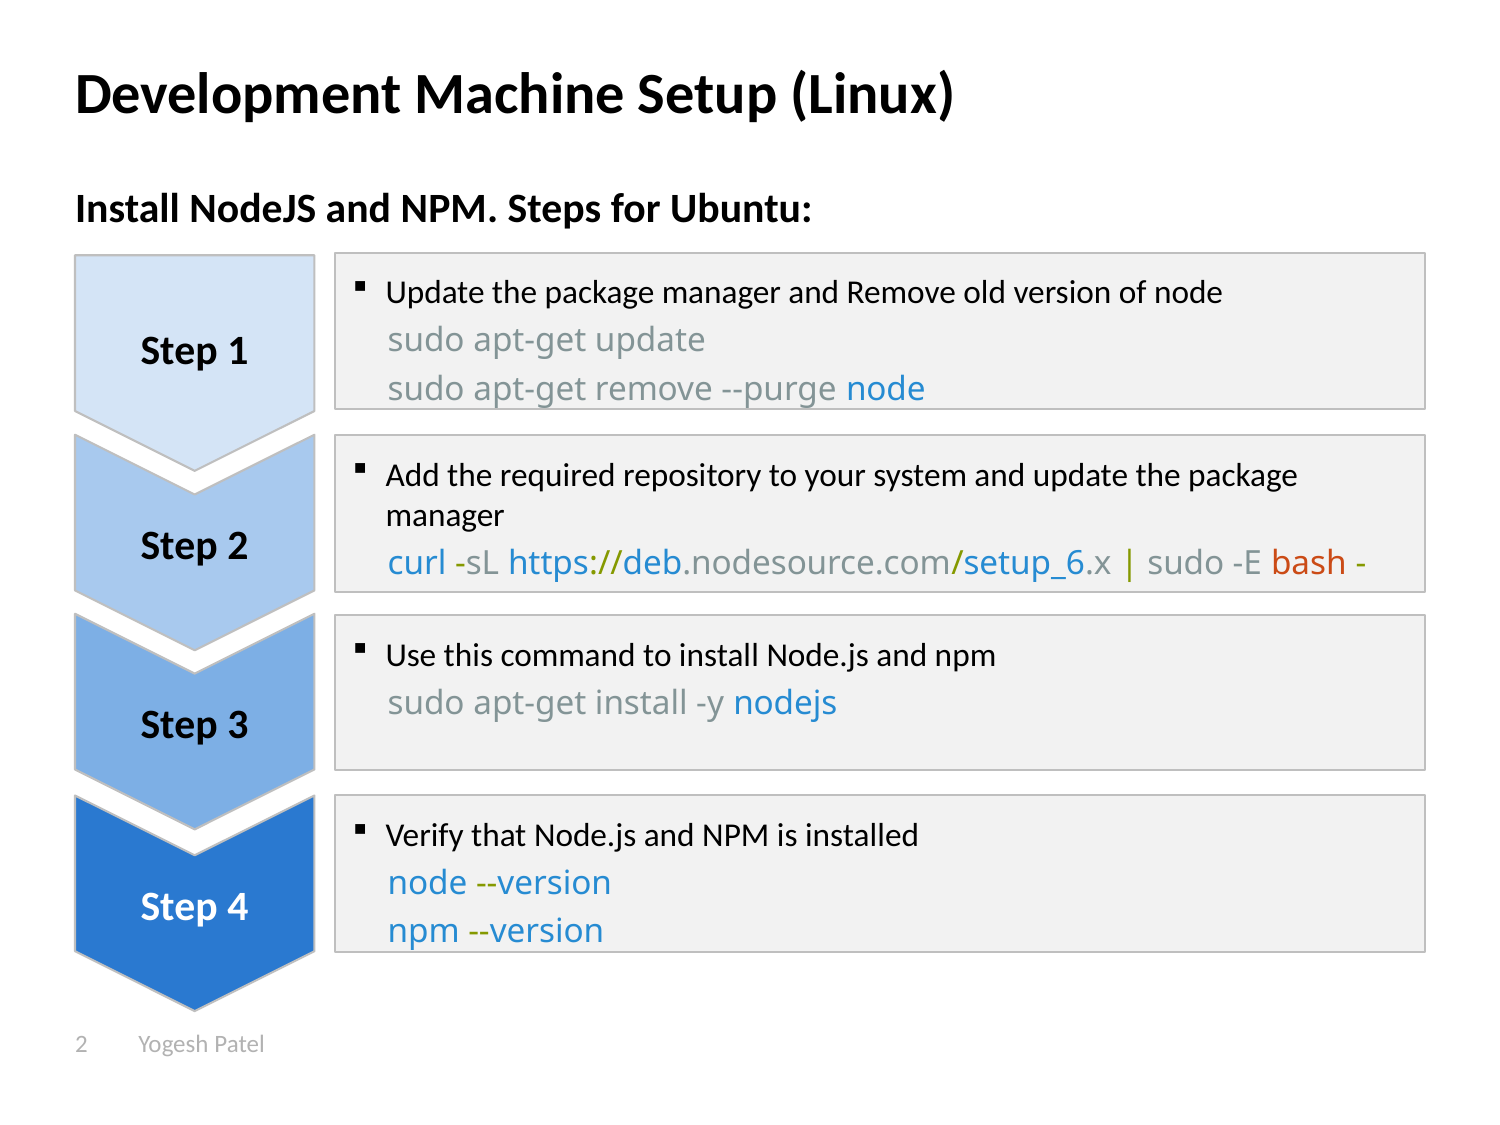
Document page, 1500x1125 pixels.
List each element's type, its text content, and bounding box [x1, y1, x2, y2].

slide_number 2 [75, 1012, 139, 1073]
text_box Step 2 [75, 434, 315, 651]
text_box Verify that Node.js and NPM is installed node --version npm --version [334, 795, 1425, 952]
text_box Use this command to install Node.js and npm sudo apt-get install -y nodejs [334, 615, 1425, 771]
footer Yogesh Patel [139, 1012, 1157, 1073]
title Development Machine Setup (Linux) [75, 55, 1425, 180]
text_box Update the package manager and Remove old version of node sudo apt-get update sudo apt-get remove --purge node [334, 256, 1425, 409]
text_box Step 4 [75, 795, 315, 1012]
text_box Step 1 [75, 255, 315, 471]
list Install NodeJS and NPM. Steps for Ubuntu: [75, 180, 1425, 256]
text_box Step 3 [75, 613, 315, 830]
text_box Add the required repository to your system and update the package manager curl -sL https://deb.nodesource.com/setup_6.x | sudo -E bash - [334, 435, 1425, 592]
